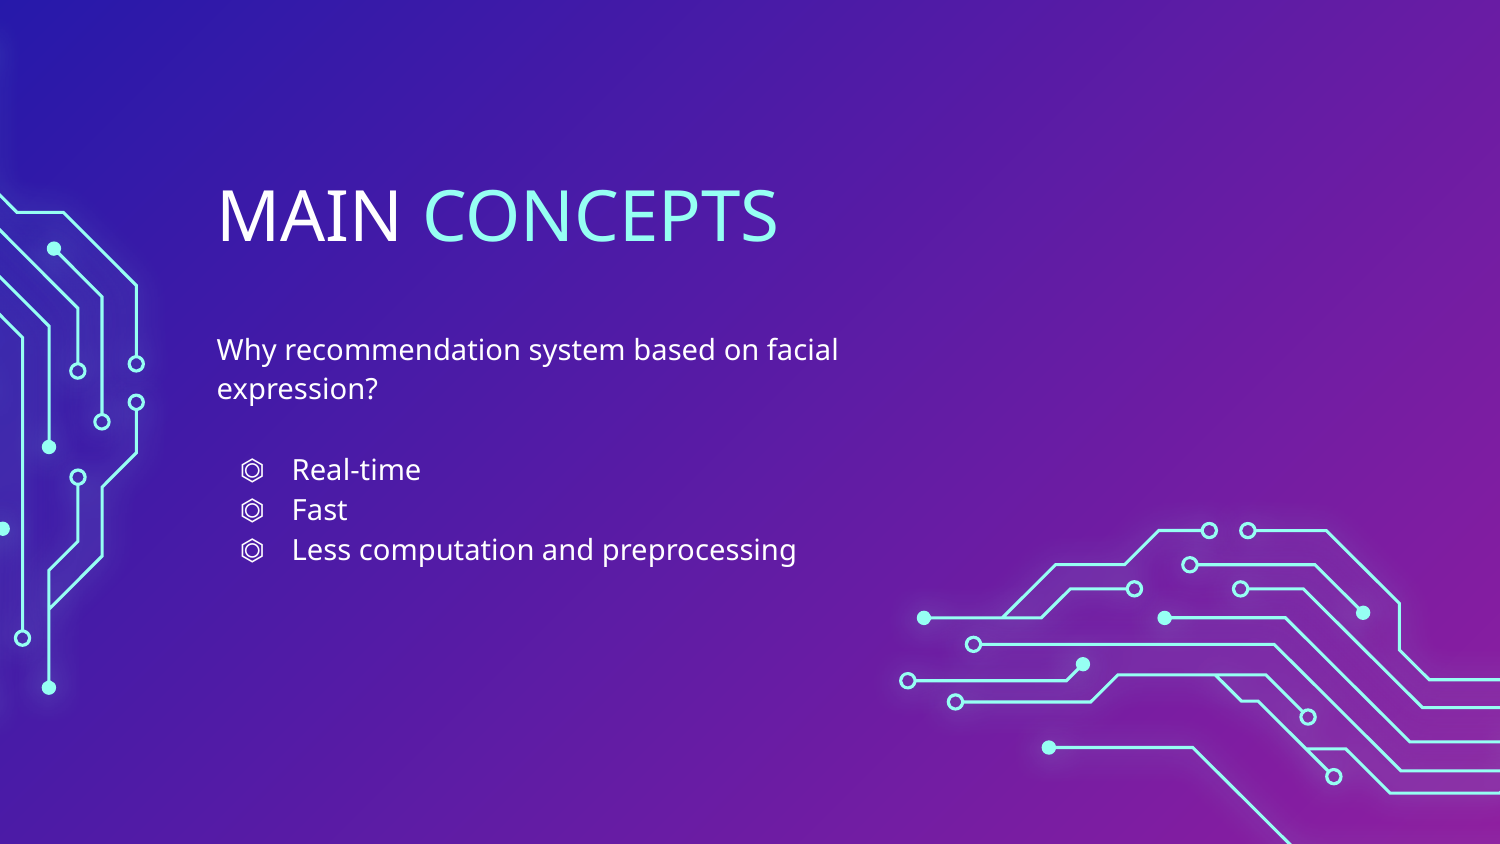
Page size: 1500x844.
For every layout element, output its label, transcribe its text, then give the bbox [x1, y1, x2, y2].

title MAIN CONCEPTS [216, 170, 851, 265]
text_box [1091, 328, 1426, 844]
list Why recommendation system based on facial expression? Real-time Fast Less computation and preprocessing [216, 325, 851, 584]
